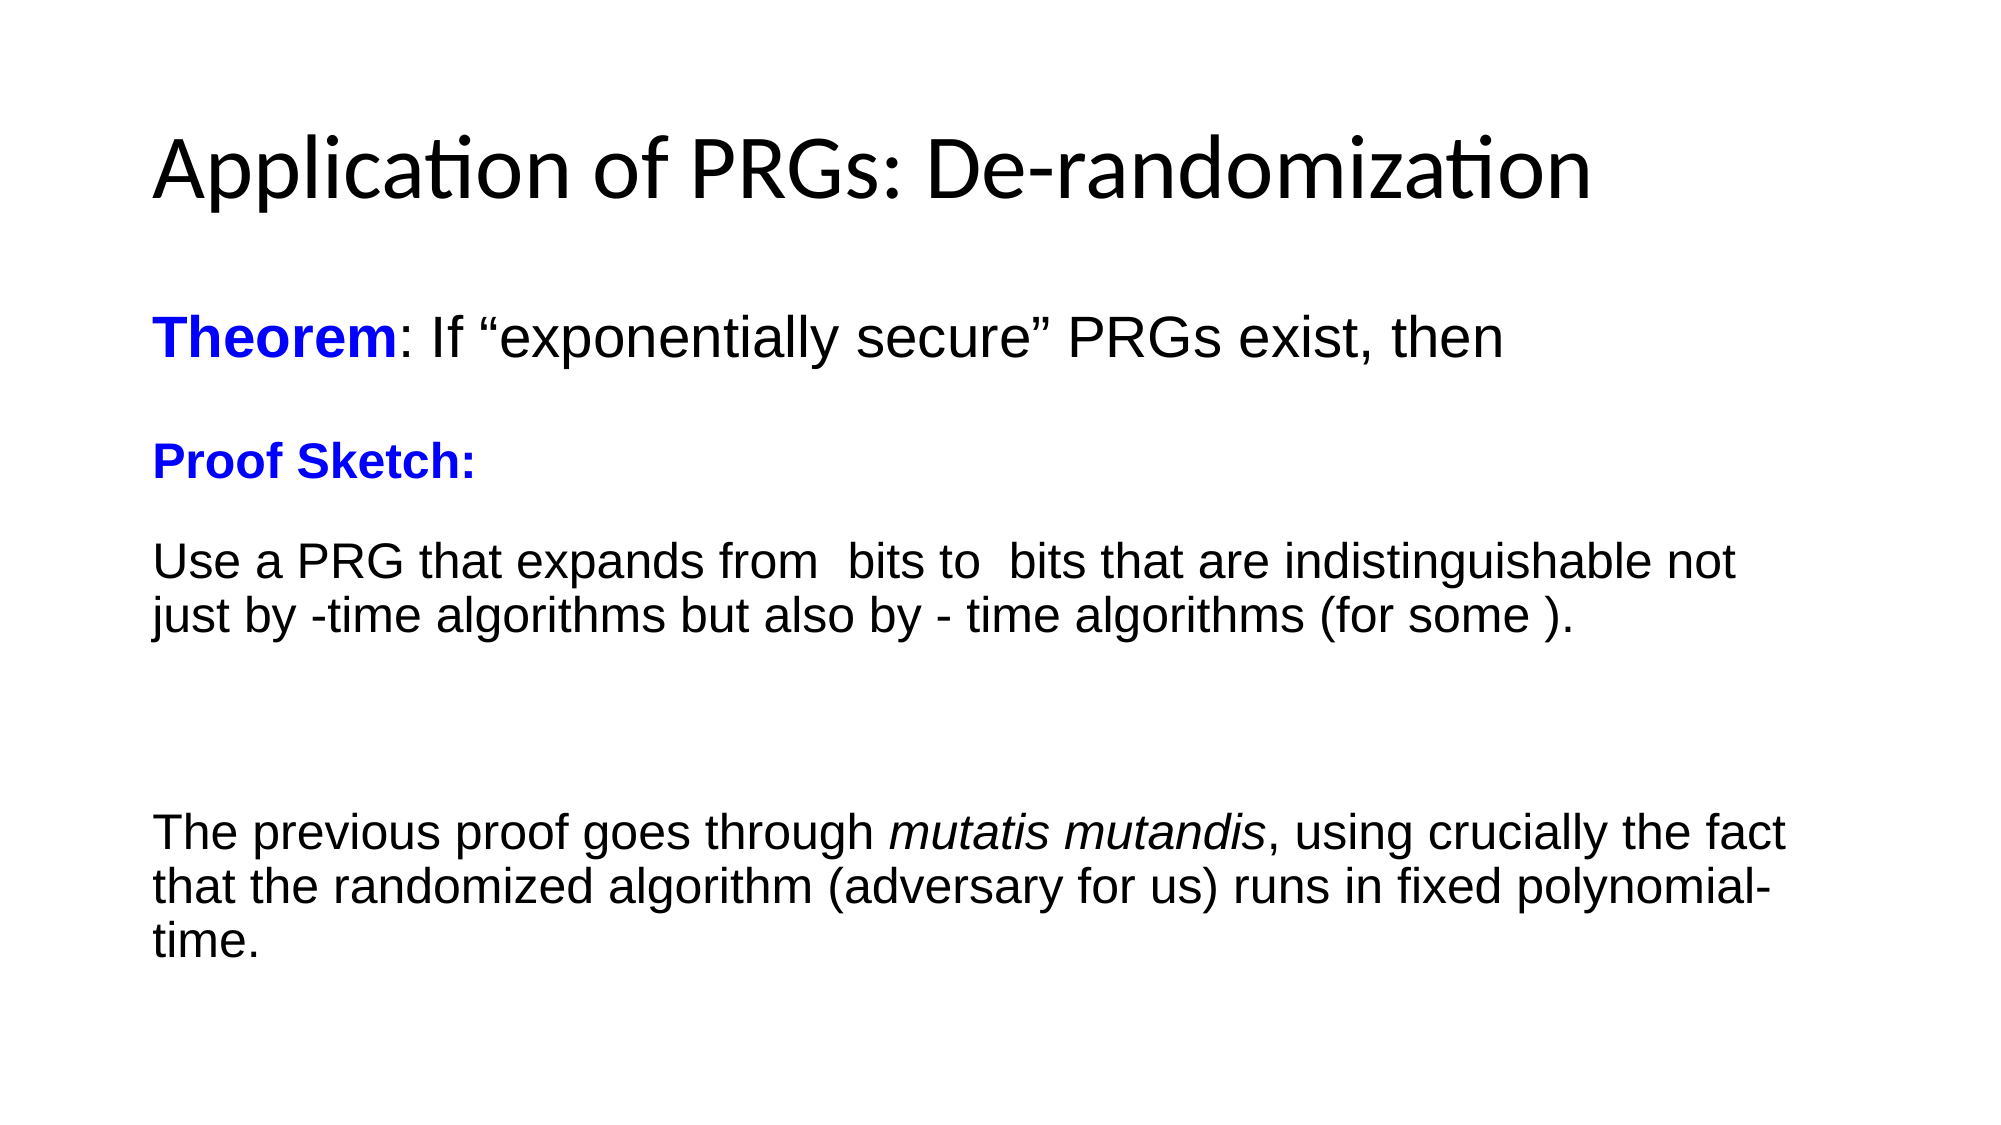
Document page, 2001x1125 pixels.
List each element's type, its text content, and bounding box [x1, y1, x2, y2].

text_box Proof Sketch: [137, 421, 549, 496]
title Application of PRGs: De-randomization [137, 59, 1863, 278]
text_box The previous proof goes through mutatis mutandis, using crucially the fact that the randomized algorithm (adversary for us) runs in fixed polynomial-time. [137, 799, 1807, 1036]
